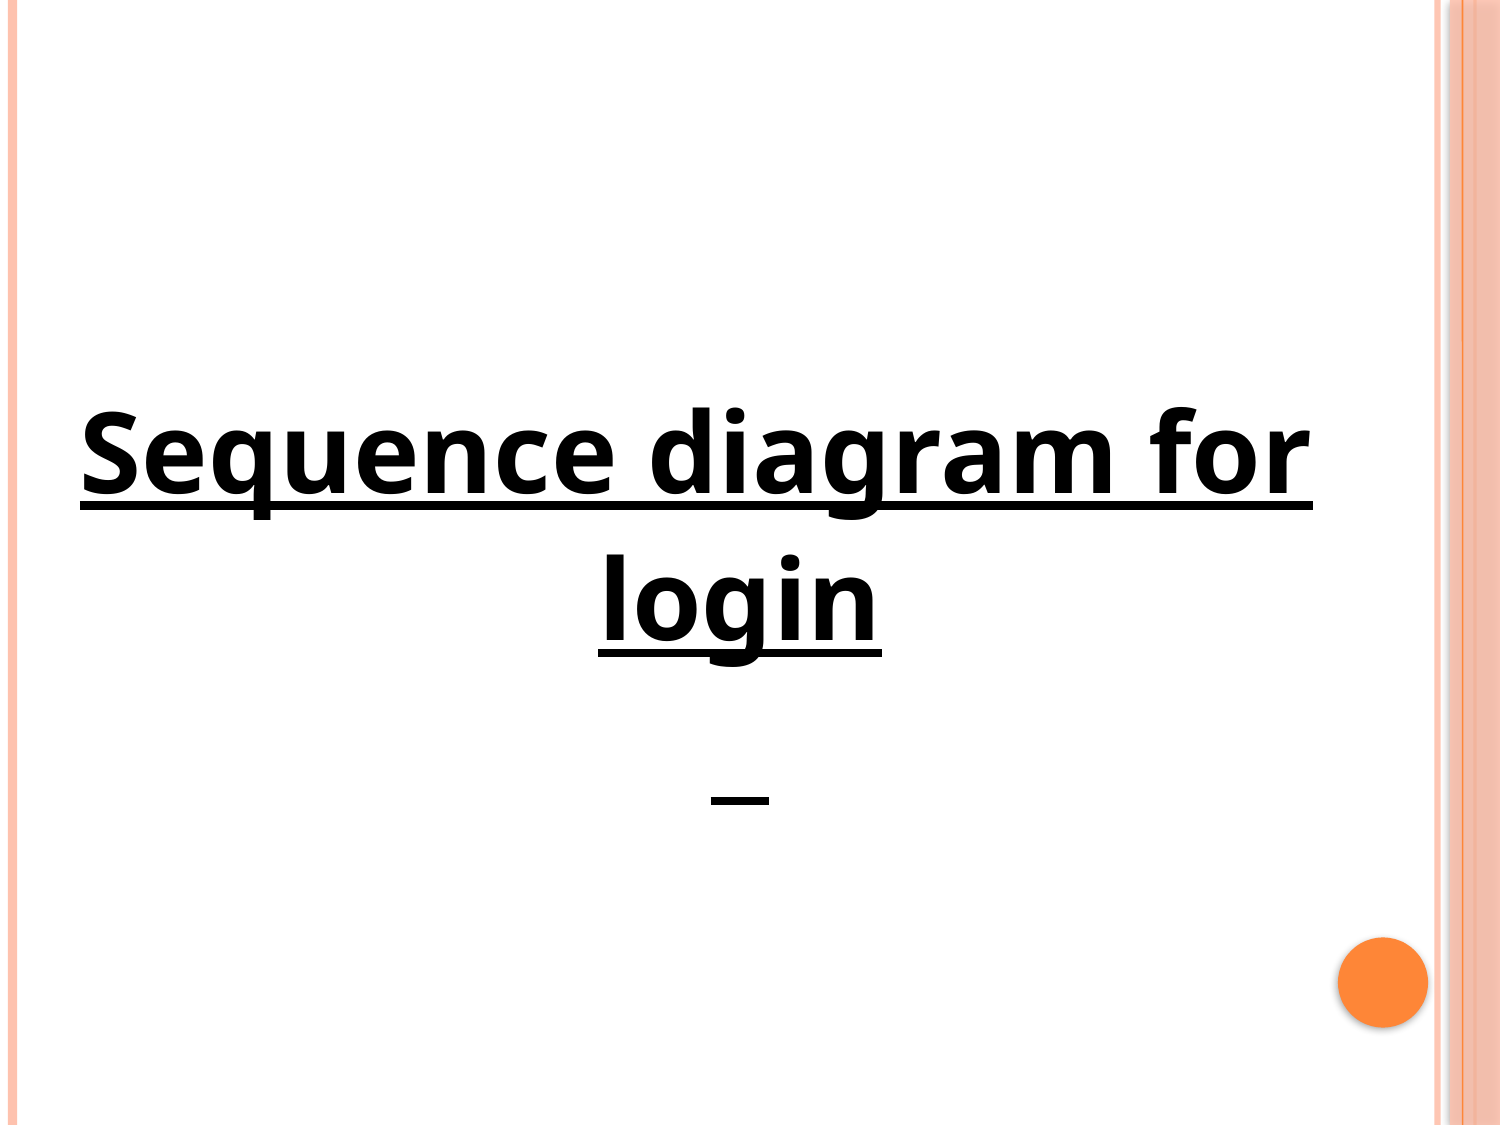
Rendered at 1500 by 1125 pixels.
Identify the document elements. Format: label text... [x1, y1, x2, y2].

list Sequence diagram for login [64, 78, 1415, 982]
